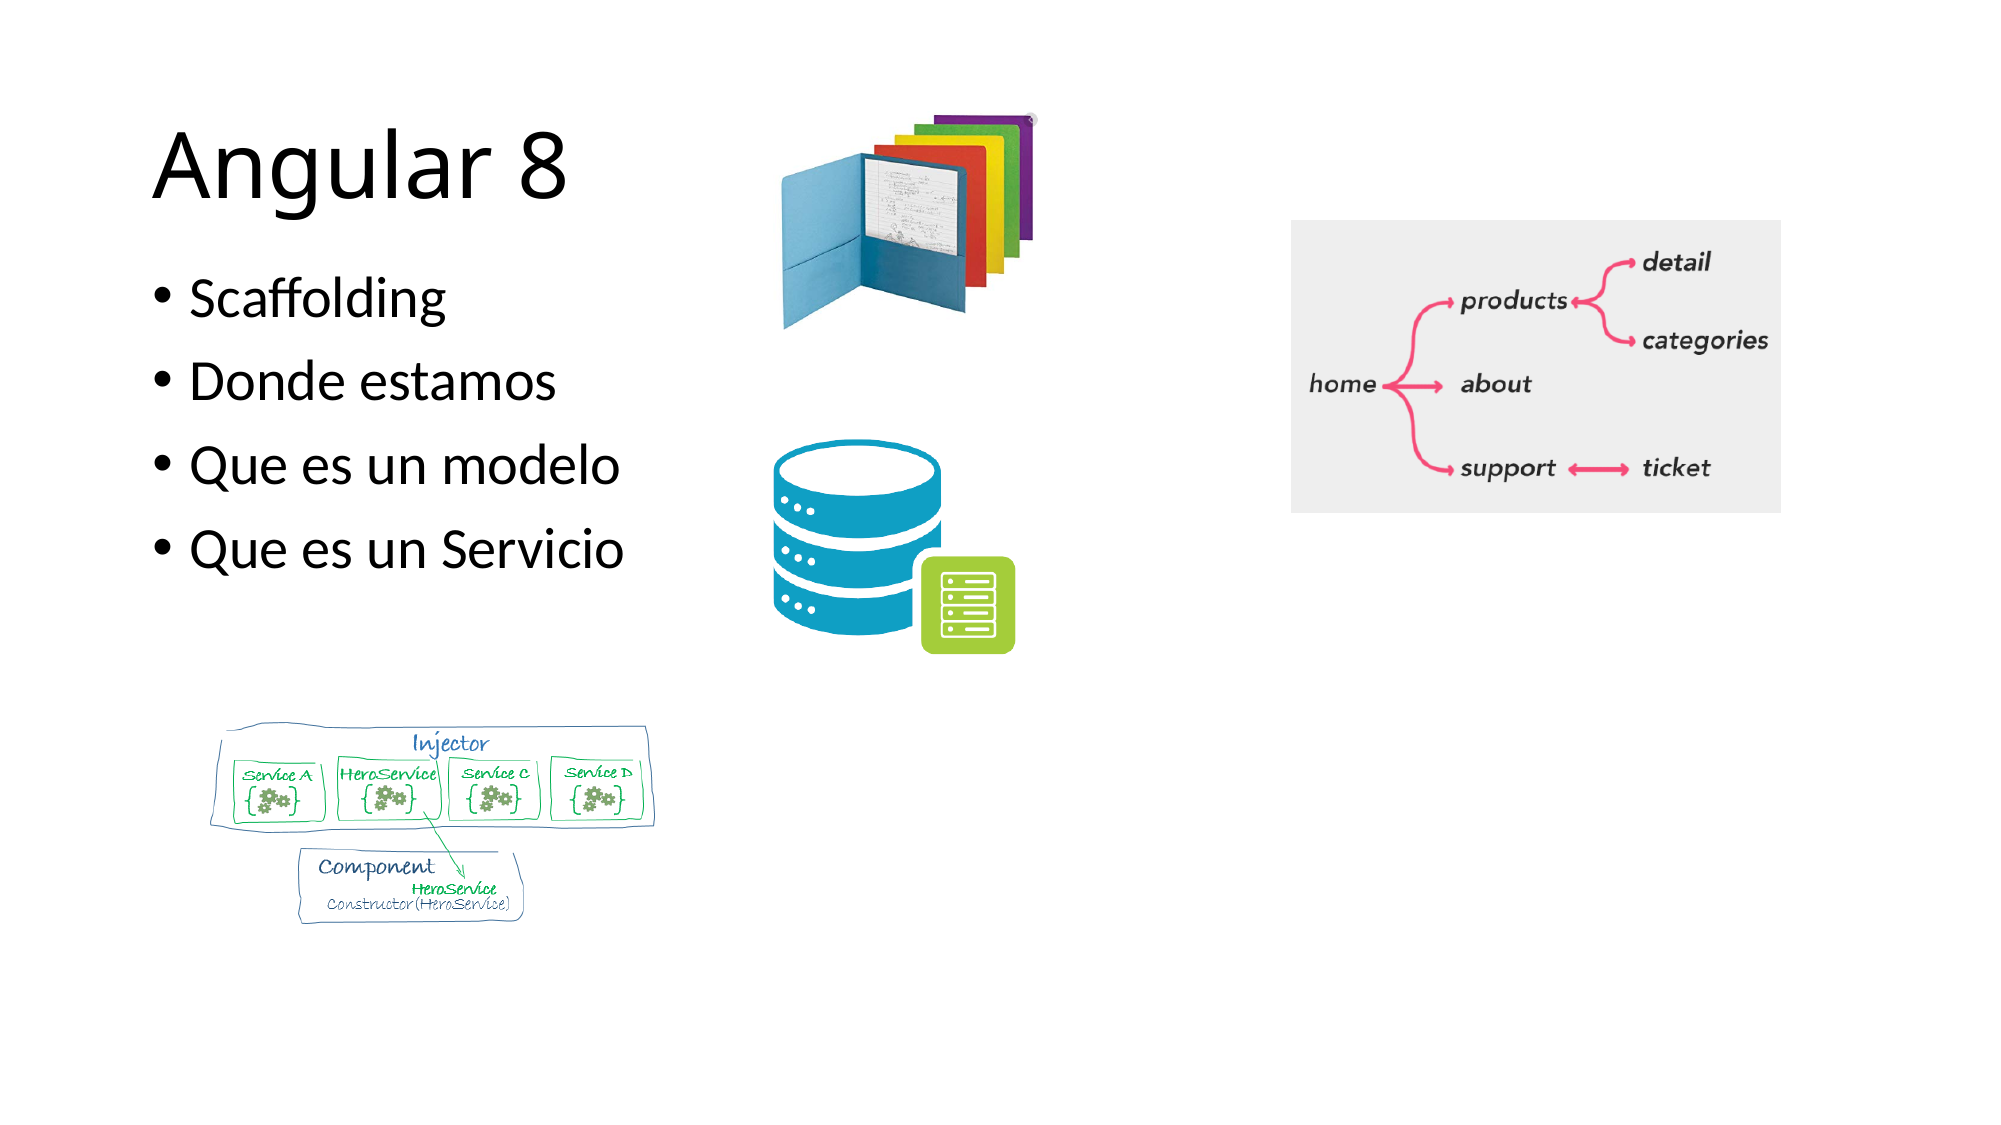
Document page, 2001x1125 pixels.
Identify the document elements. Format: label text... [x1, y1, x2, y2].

title Angular 8 [137, 59, 1863, 259]
picture [772, 111, 1043, 330]
list Scaffolding Donde estamos Que es un modelo Que es un Servicio [137, 259, 1863, 1014]
picture [184, 701, 700, 969]
picture [1291, 220, 1781, 513]
picture [772, 417, 1021, 672]
